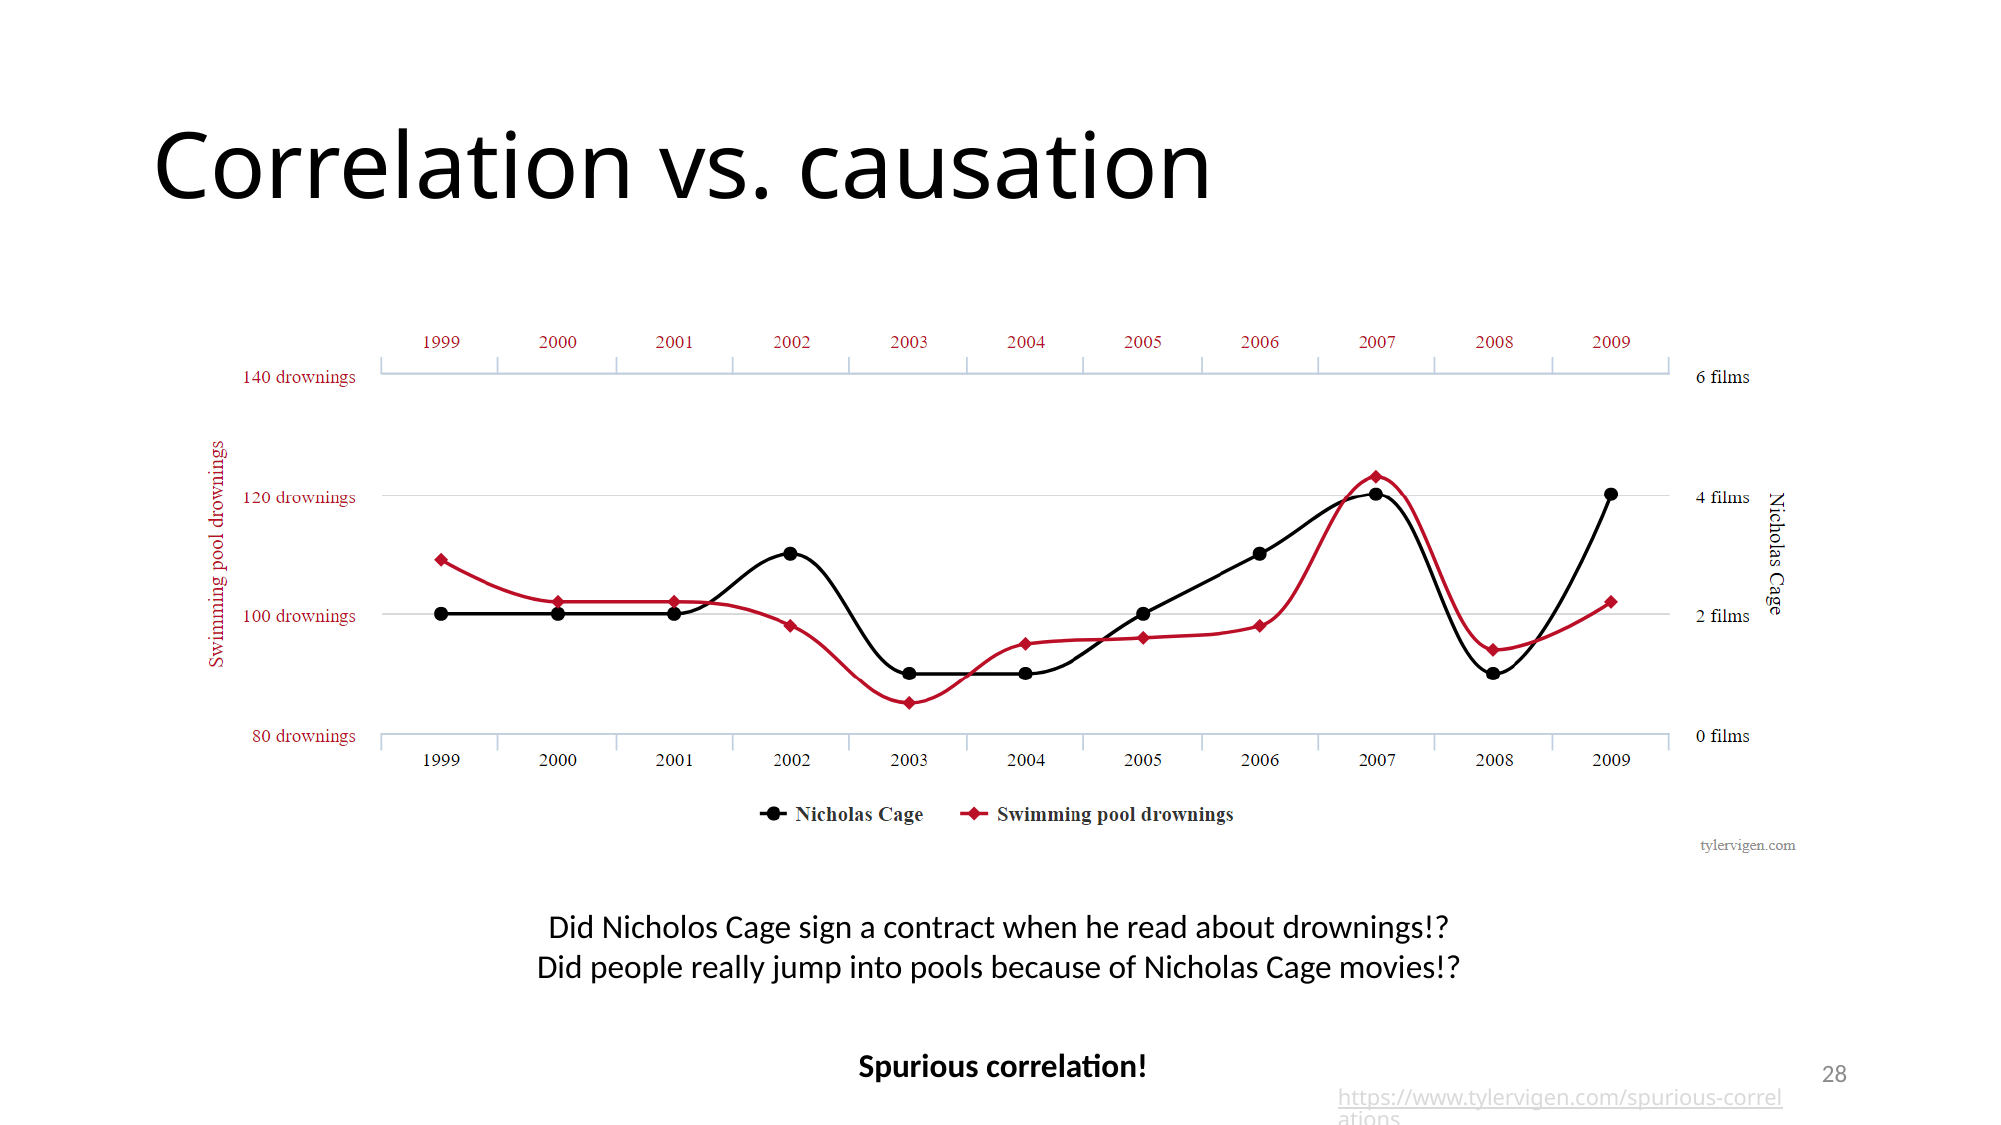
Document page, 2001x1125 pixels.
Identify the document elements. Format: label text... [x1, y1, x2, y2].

picture [192, 313, 1808, 861]
title Correlation vs. causation [137, 59, 1863, 278]
text_box Did Nicholos Cage sign a contract when he read about drownings!? Did people really jump into pools because of Nicholas Cage movies!? [522, 897, 1478, 993]
slide_number 28 [1412, 1042, 1863, 1103]
text_box https://www.tylervigen.com/spurious-correlations [1323, 1076, 1803, 1121]
text_box Spurious correlation! [843, 1037, 1164, 1092]
